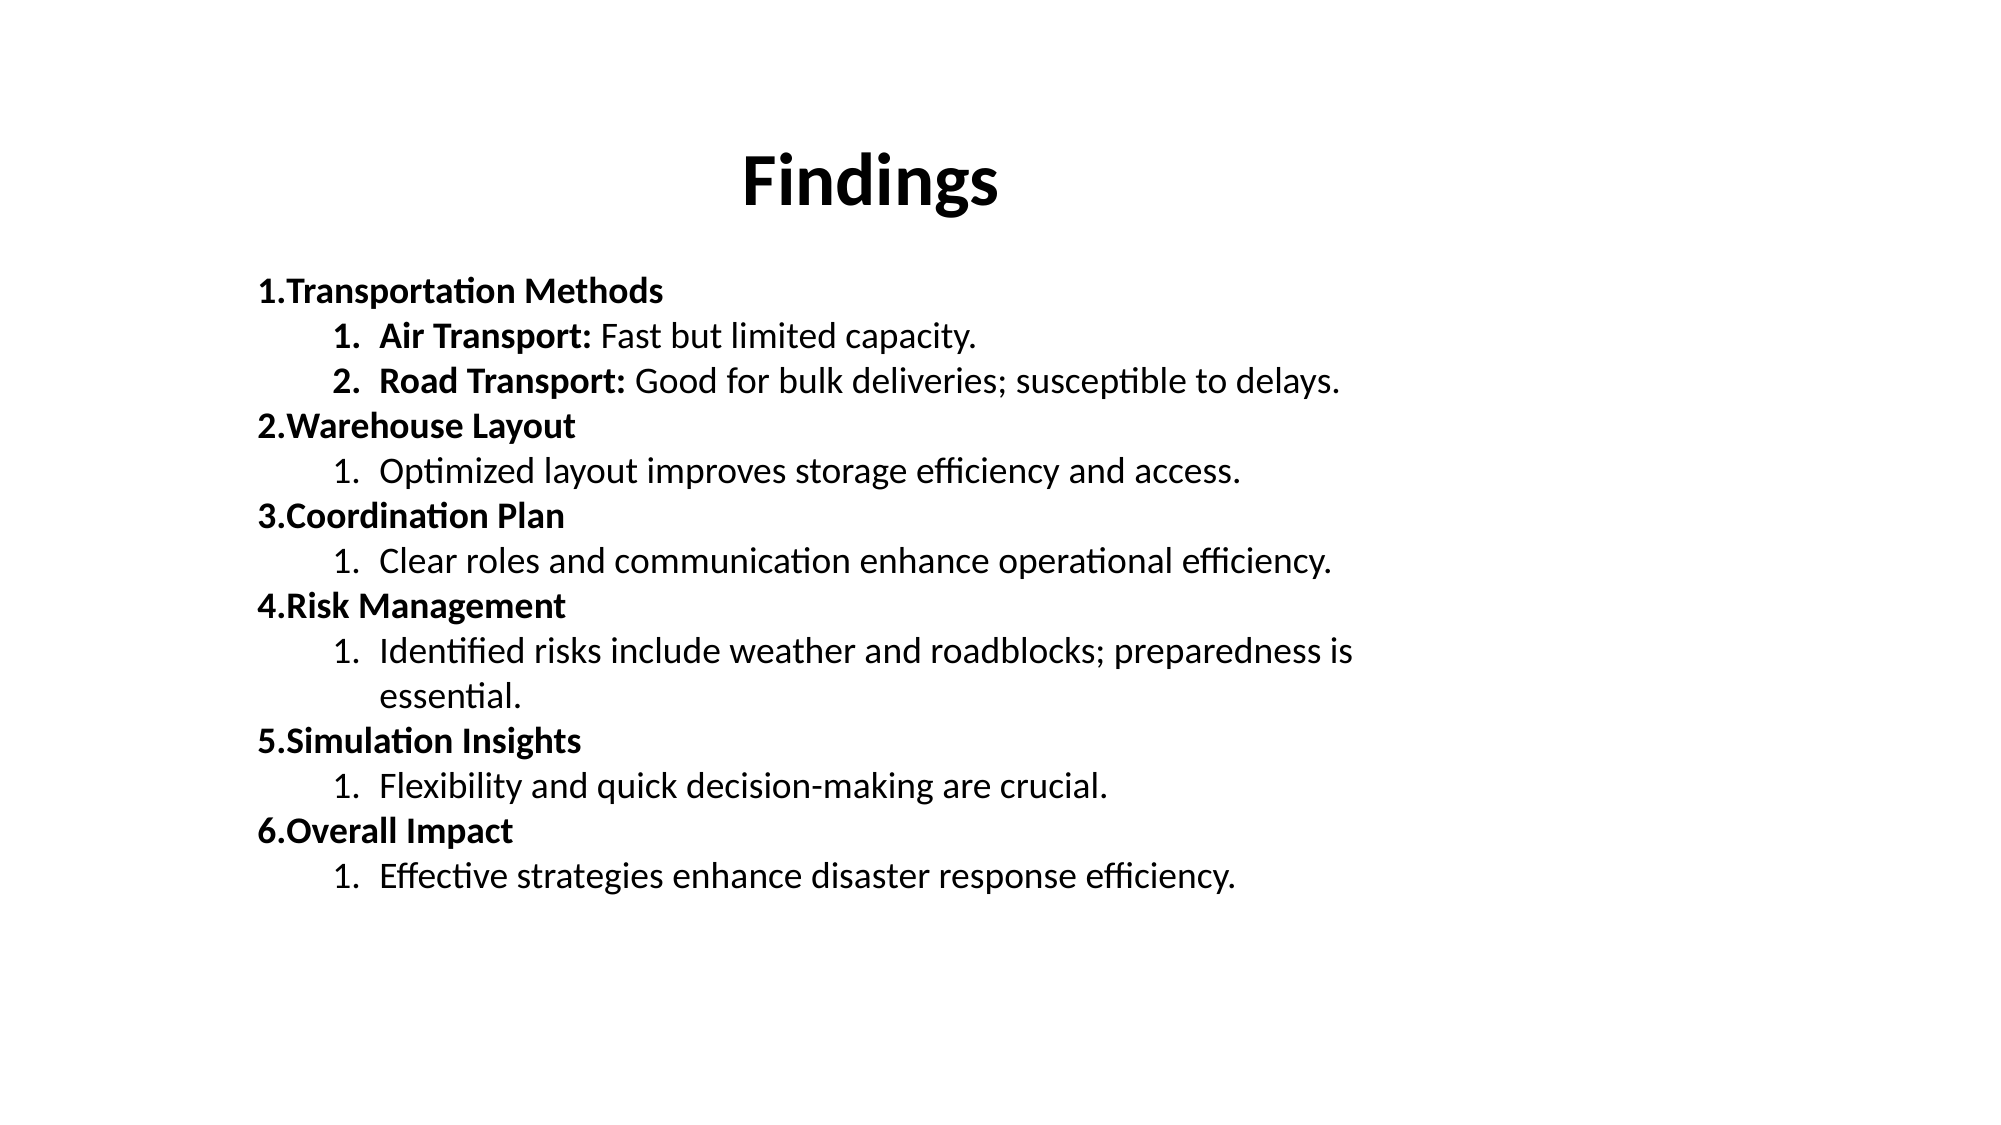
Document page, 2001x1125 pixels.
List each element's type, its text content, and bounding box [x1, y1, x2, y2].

text_box Findings Transportation Methods Air Transport: Fast but limited capacity. Road Transport: Good for bulk deliveries; susceptible to delays. Warehouse Layout Optimized layout improves storage efficiency and access. Coordination Plan Clear roles and communication enhance operational efficiency. Risk Management Identified risks include weather and roadblocks; preparedness is essential. Simulation Insights Flexibility and quick decision-making are crucial. Overall Impact Effective strategies enhance disaster response efficiency. [242, 123, 1500, 903]
